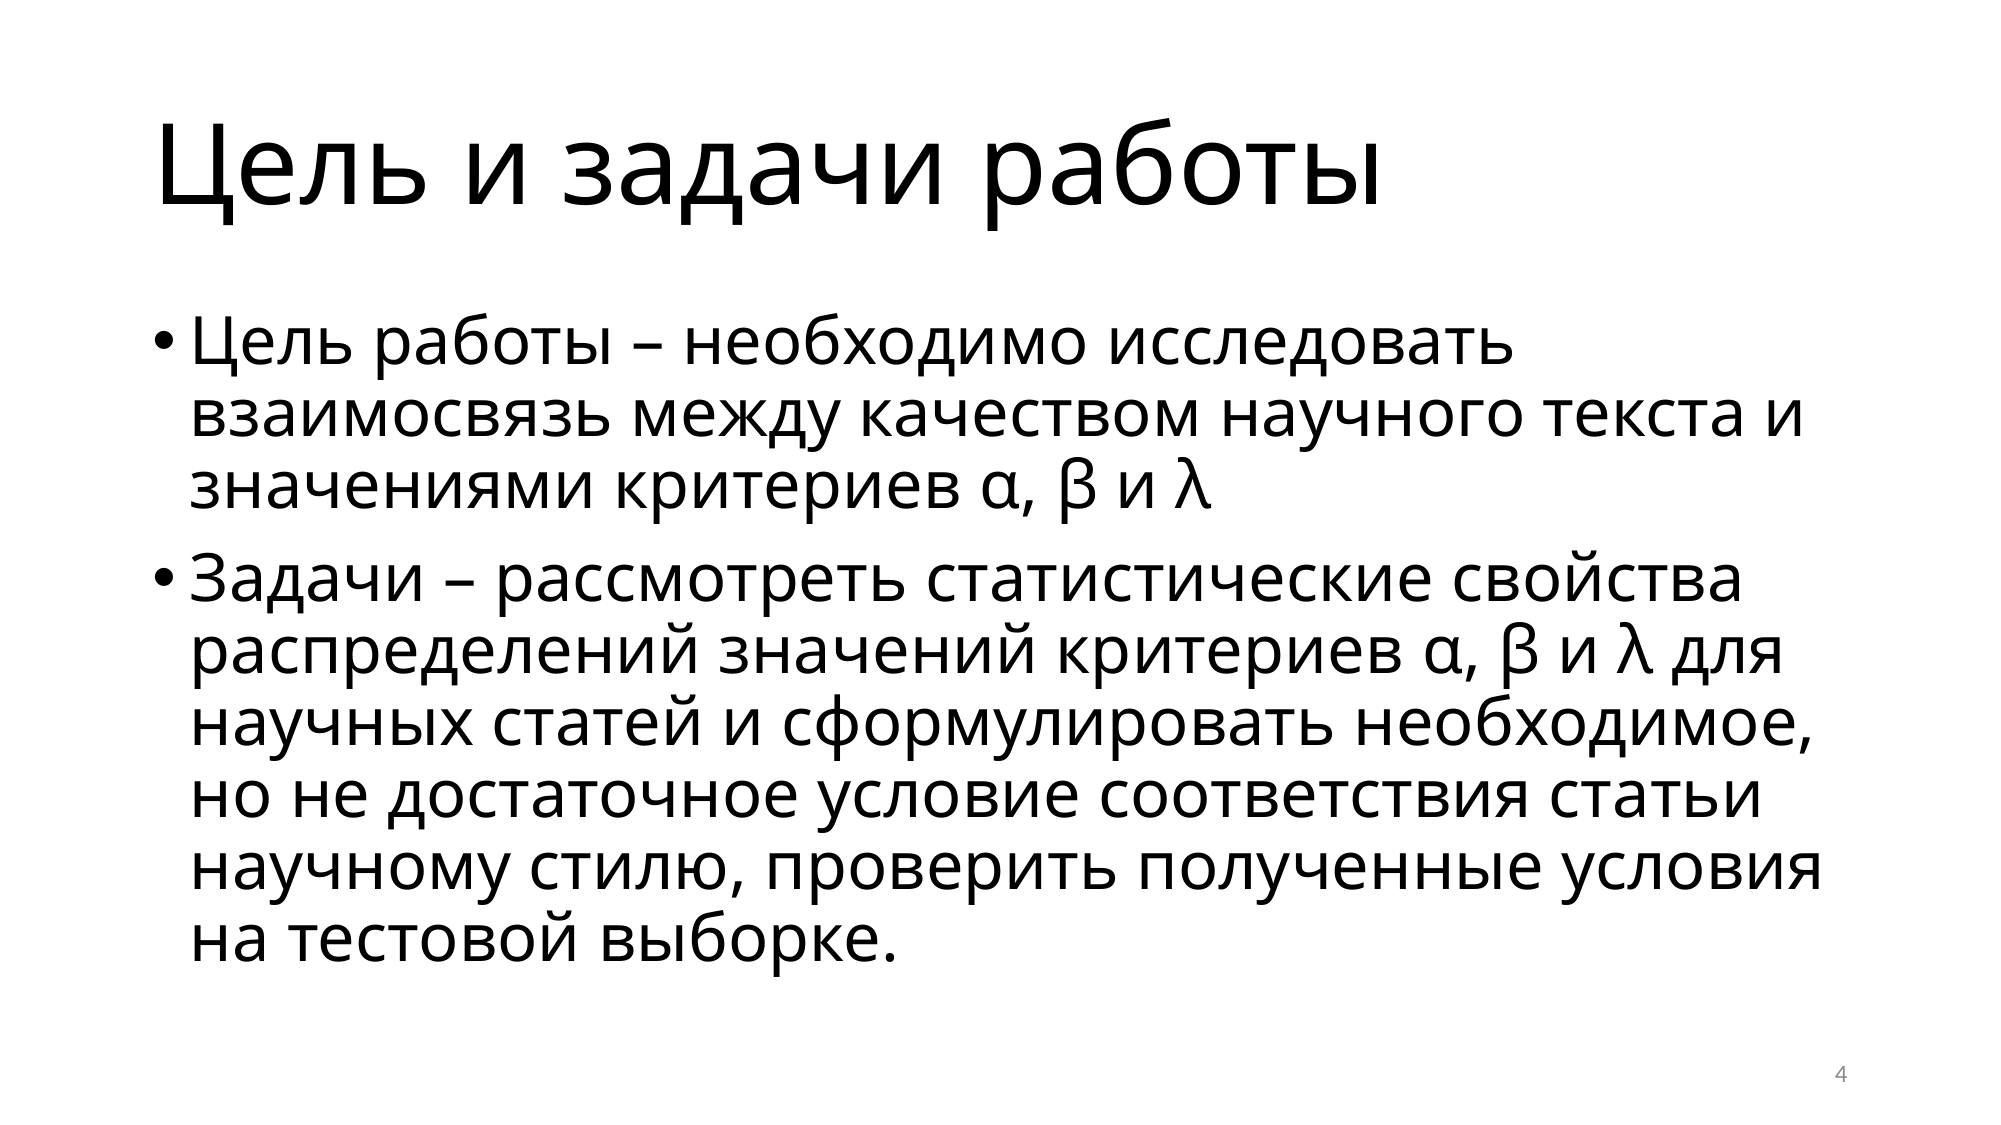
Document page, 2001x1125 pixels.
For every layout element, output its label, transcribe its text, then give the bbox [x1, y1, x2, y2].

slide_number 4 [1412, 1042, 1863, 1103]
title Цель и задачи работы [137, 59, 1863, 278]
list Цель работы – необходимо исследовать взаимосвязь между качеством научного текста и значениями критериев α, β и λ Задачи – рассмотреть статистические свойства распределений значений критериев α, β и λ для научных статей и сформулировать необходимое, но не достаточное условие соответствия статьи научному стилю, проверить полученные условия на тестовой выборке. [137, 299, 1863, 1014]
